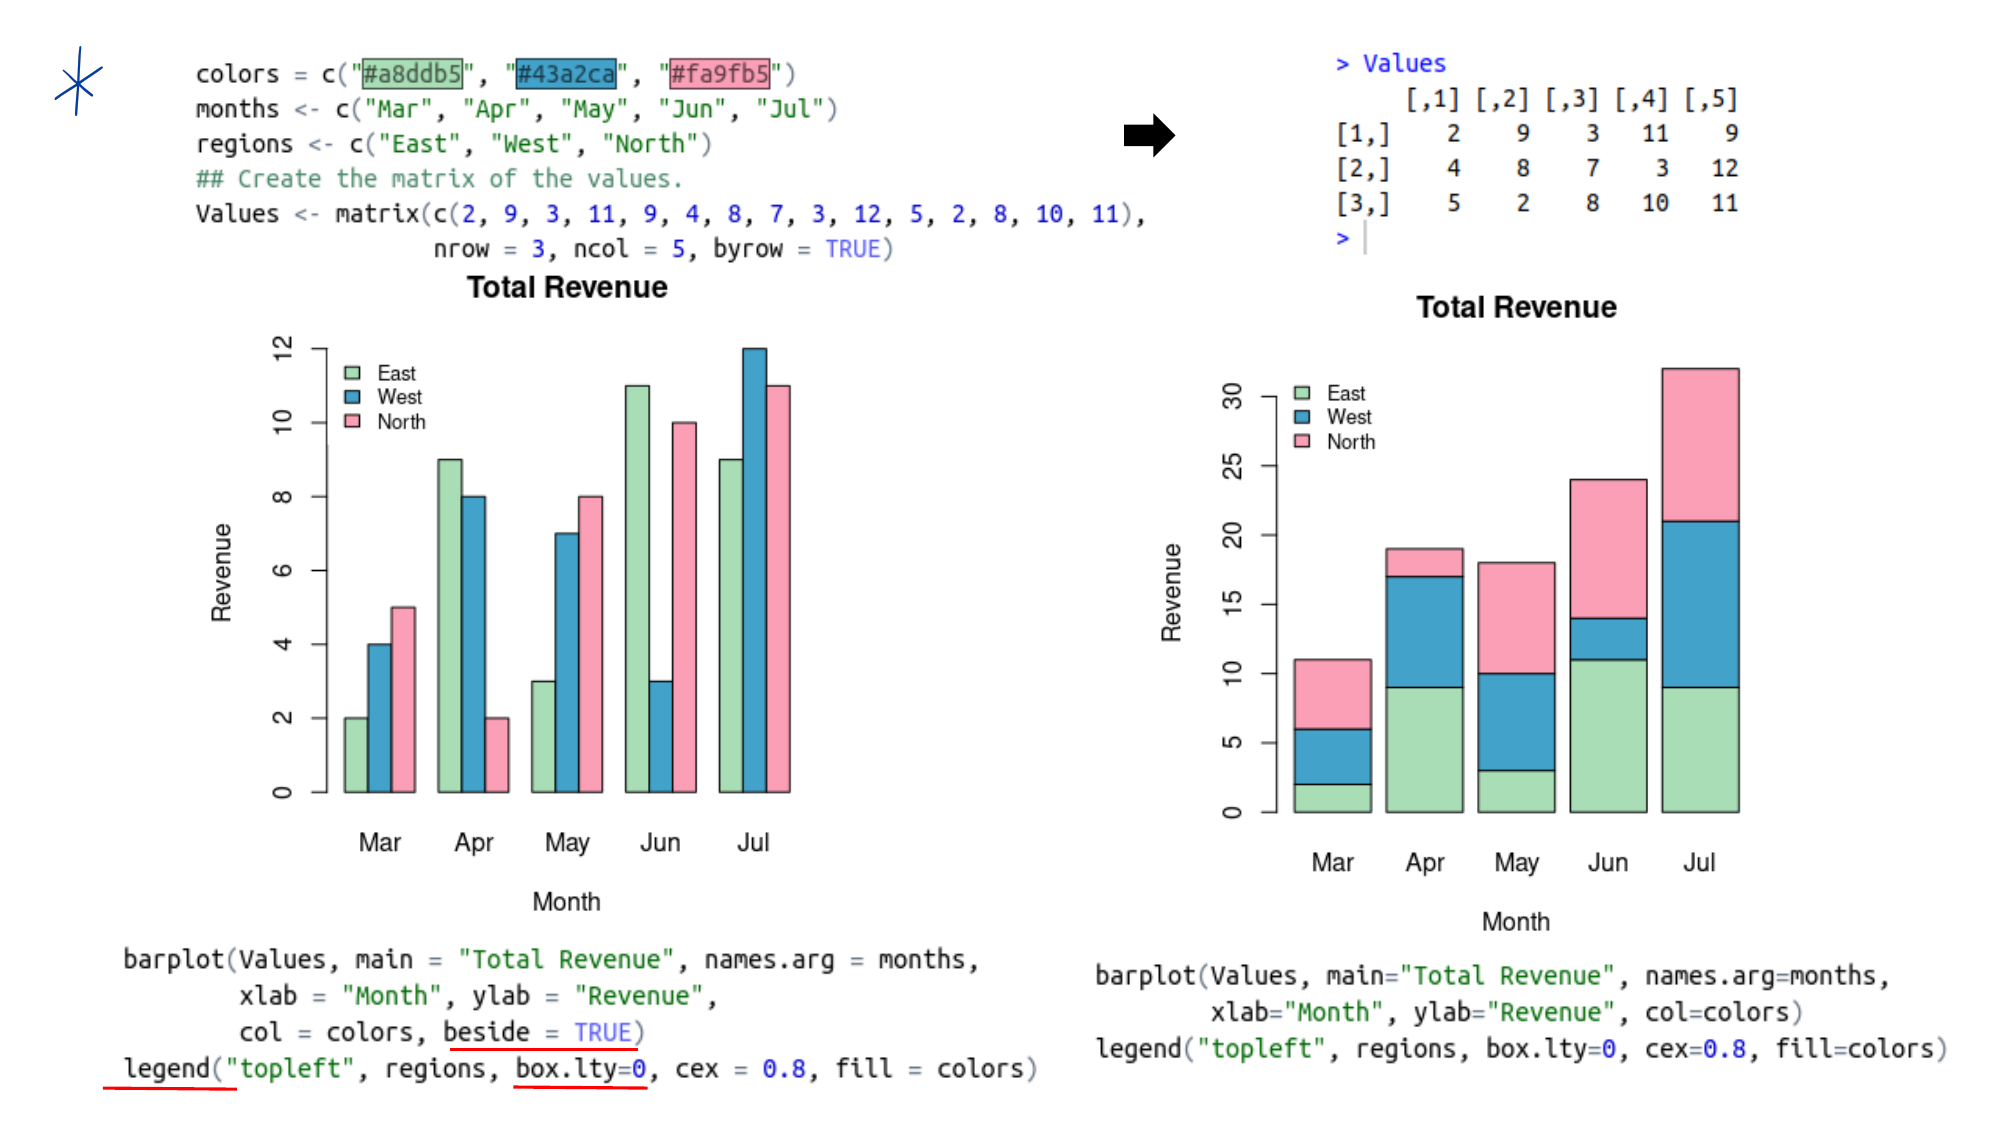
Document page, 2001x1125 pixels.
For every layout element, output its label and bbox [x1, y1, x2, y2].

picture [1329, 46, 1751, 269]
picture [193, 55, 1155, 917]
text_box [54, 46, 103, 116]
picture [1153, 292, 1746, 937]
text_box [1155, 114, 1176, 156]
picture [1092, 954, 1958, 1069]
picture [120, 936, 1053, 1088]
